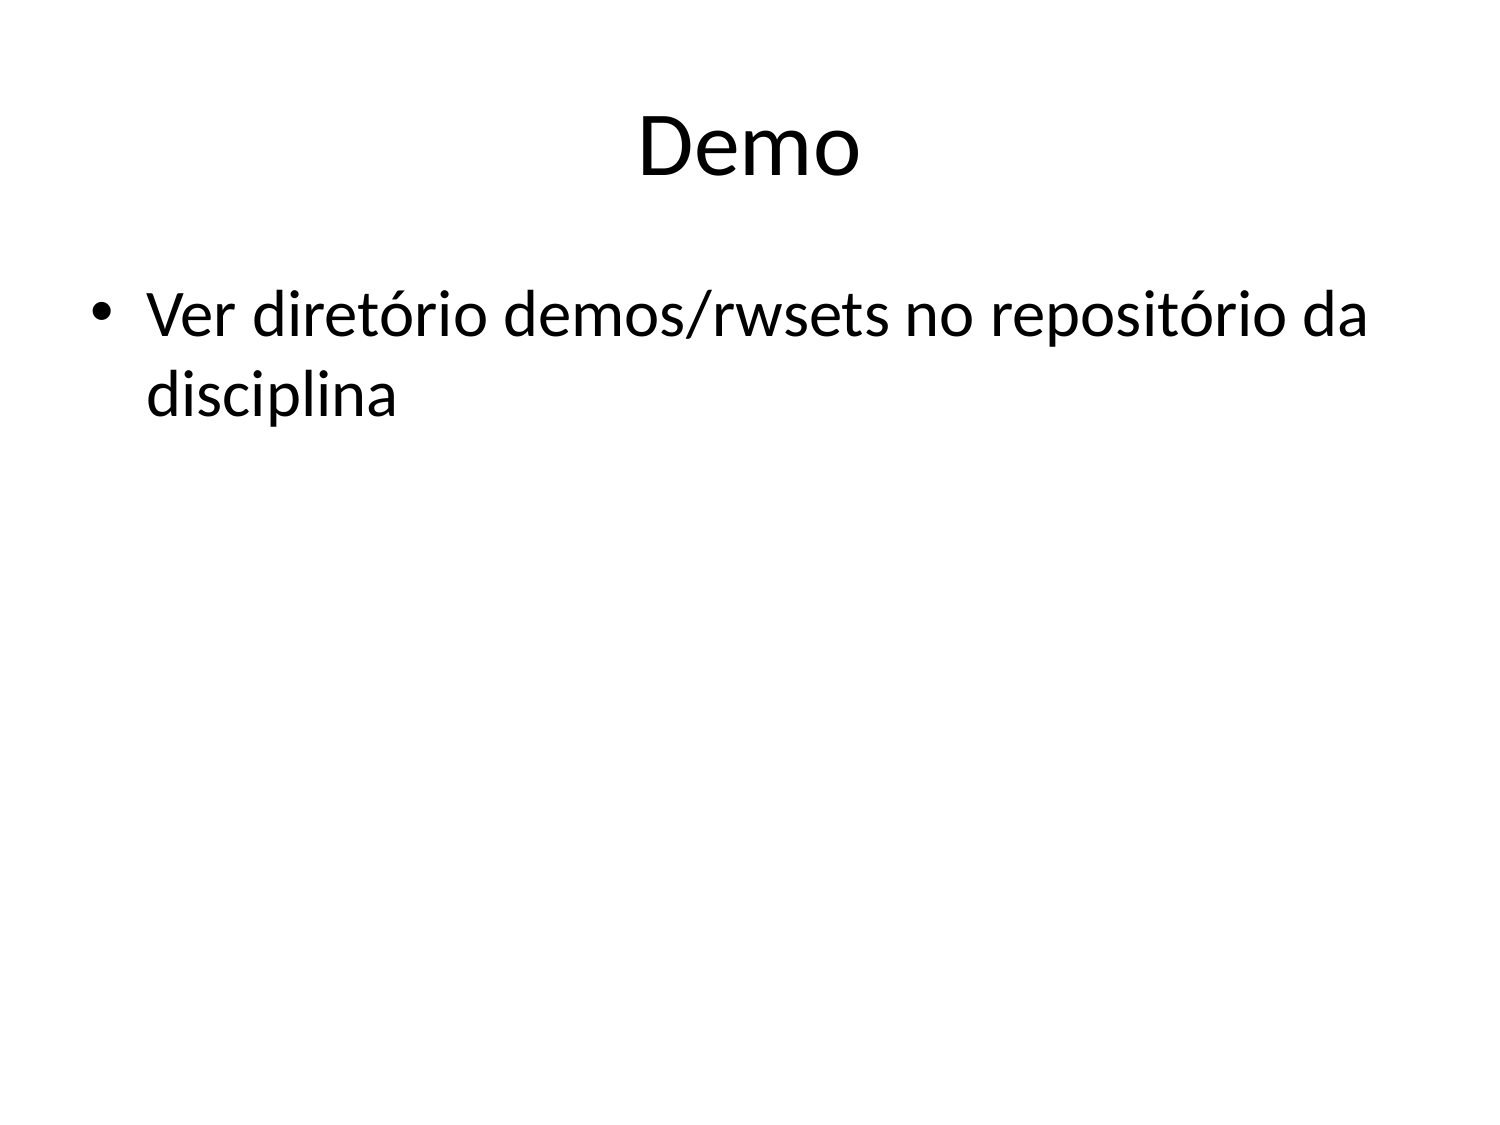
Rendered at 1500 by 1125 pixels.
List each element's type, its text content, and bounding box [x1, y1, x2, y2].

title Demo [75, 45, 1425, 233]
list Ver diretório demos/rwsets no repositório da disciplina [75, 262, 1425, 1005]
